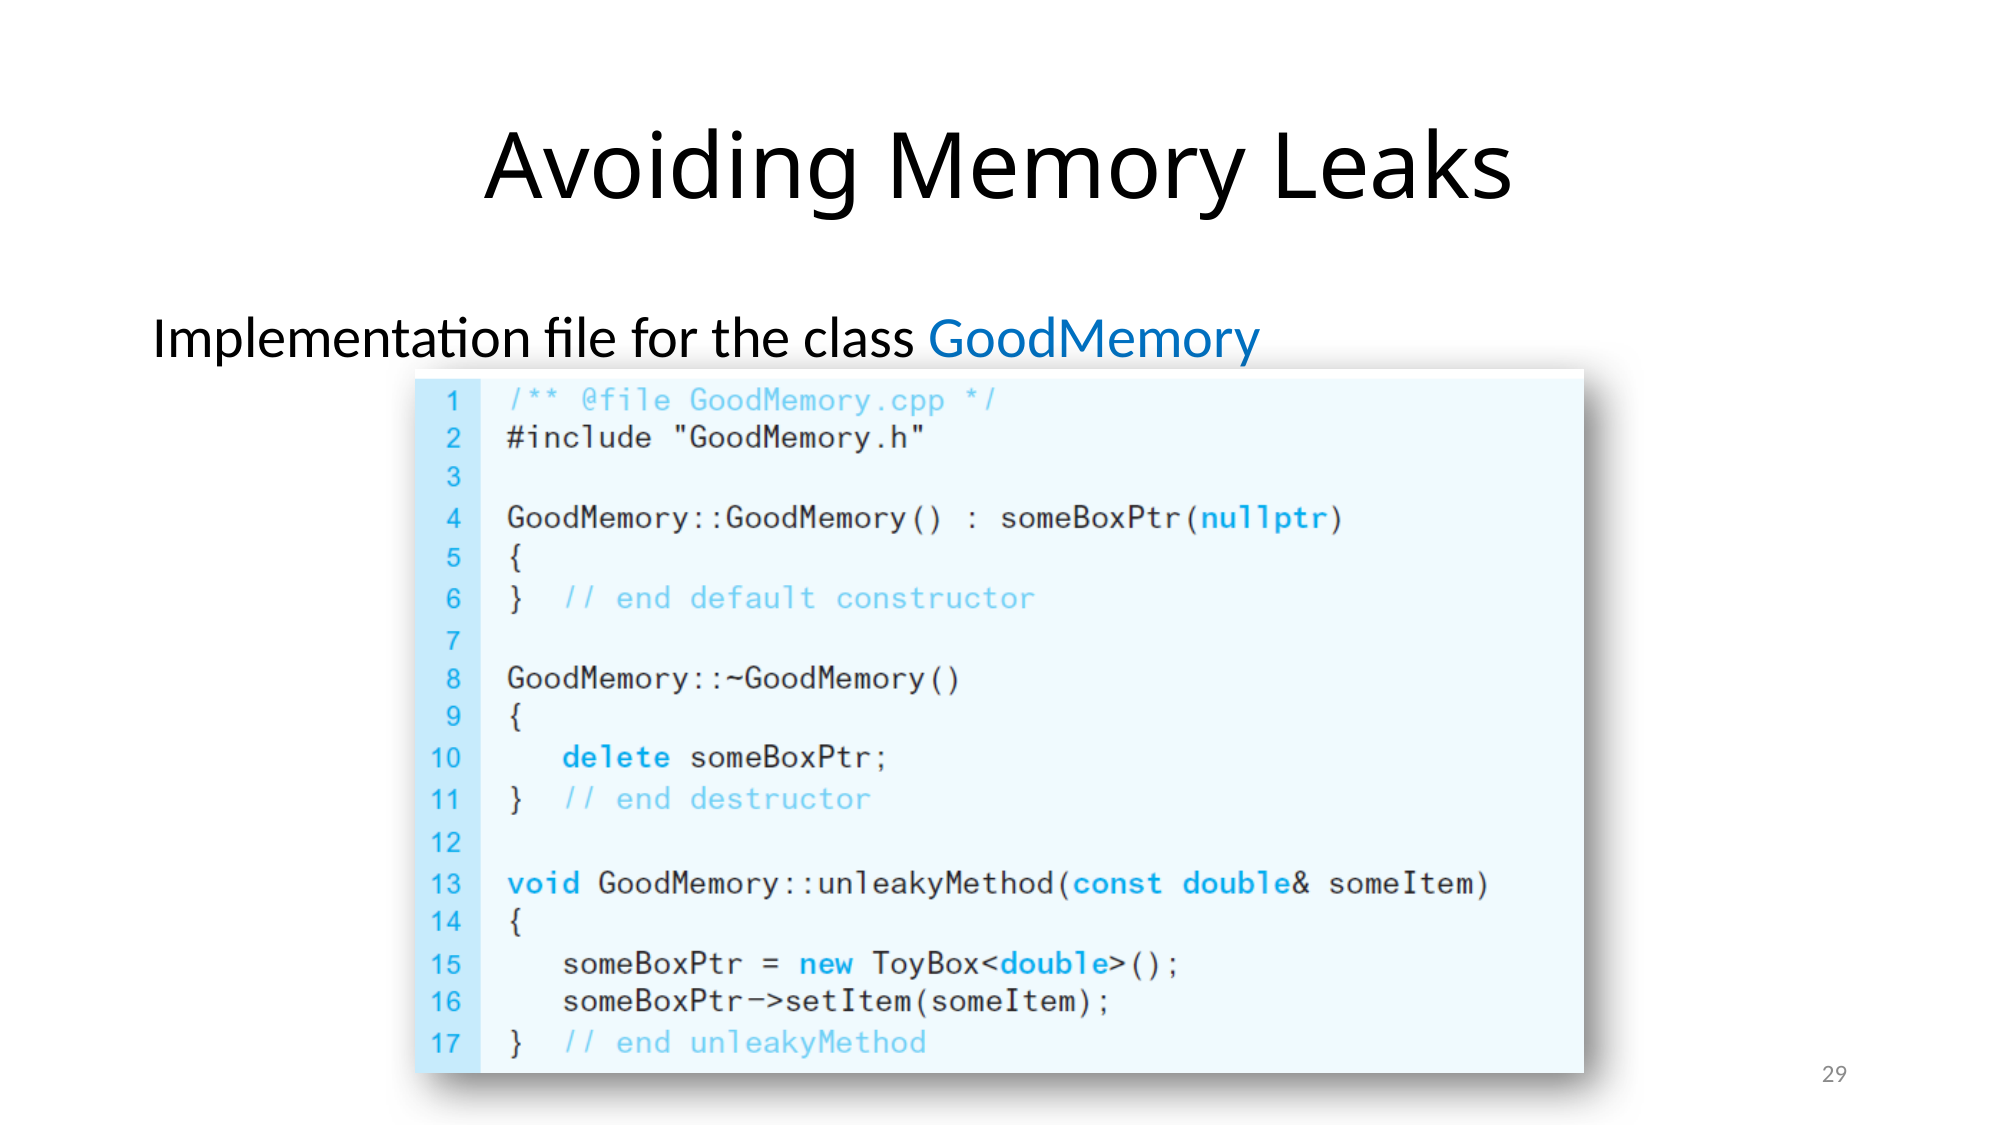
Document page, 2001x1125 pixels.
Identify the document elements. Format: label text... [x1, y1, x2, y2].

slide_number 29 [1616, 1042, 1863, 1103]
picture [415, 369, 1584, 1073]
title Avoiding Memory Leaks [137, 59, 1863, 278]
list Implementation file for the class GoodMemory [137, 299, 1863, 1014]
